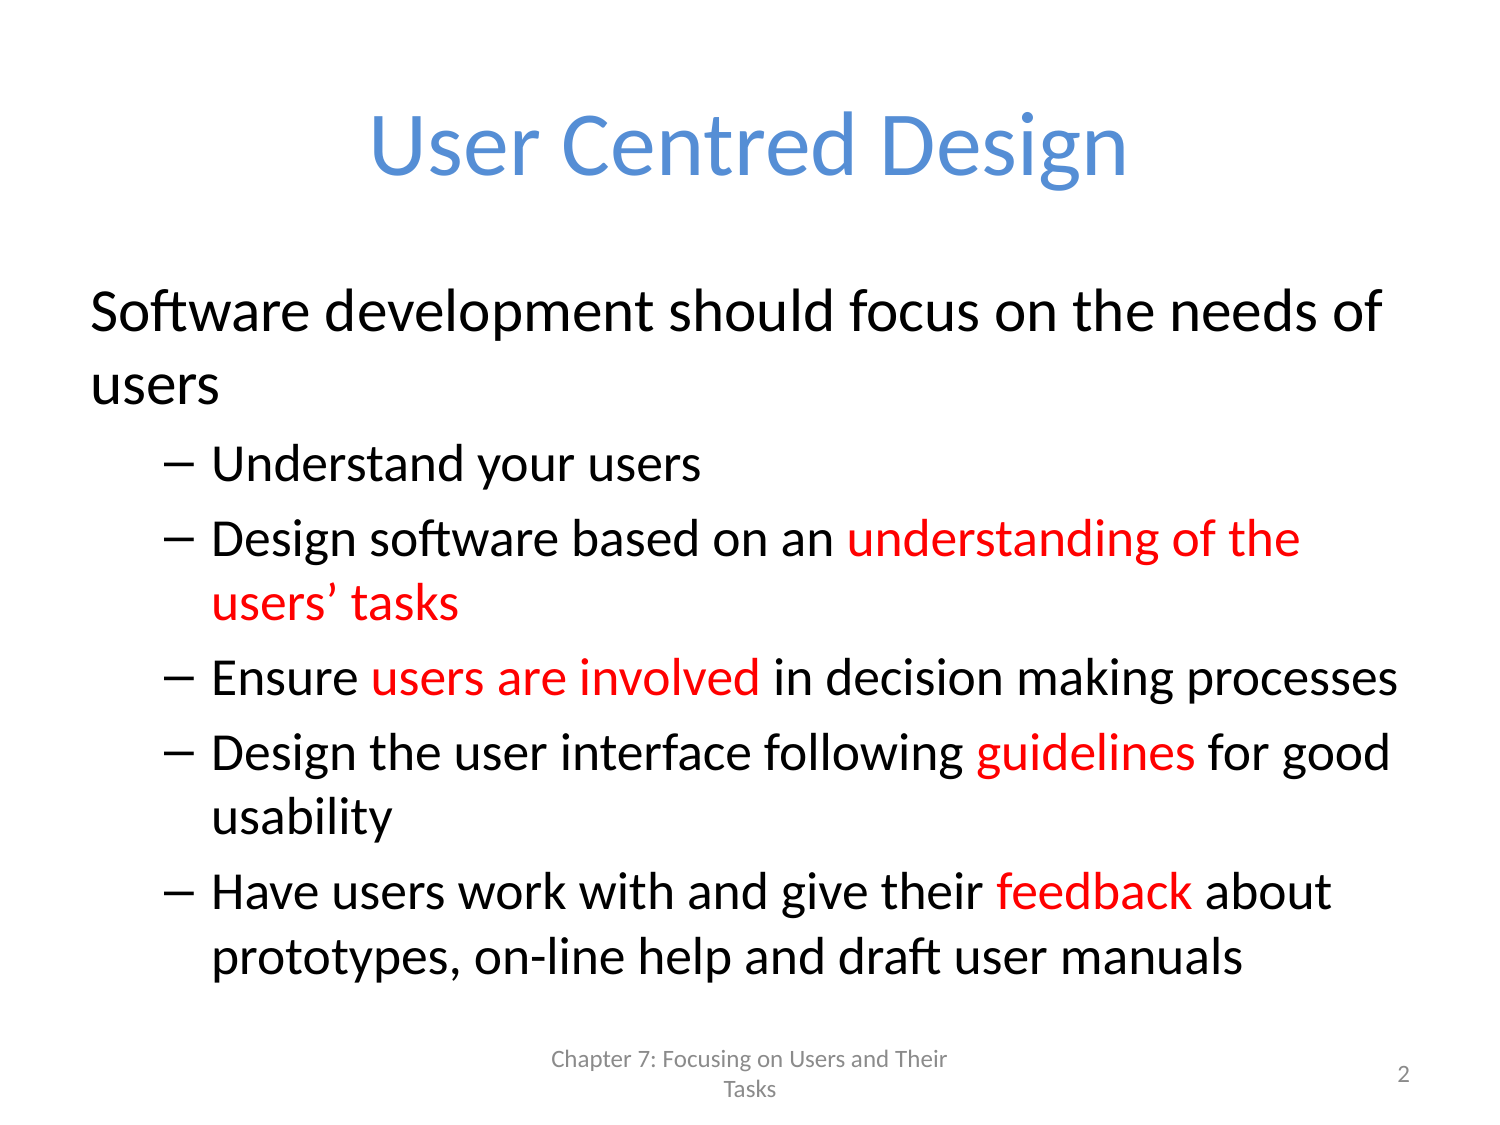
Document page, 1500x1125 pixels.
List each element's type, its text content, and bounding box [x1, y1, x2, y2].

title User Centred Design [75, 45, 1425, 233]
footer Chapter 7: Focusing on Users and Their Tasks [512, 1042, 988, 1103]
slide_number 2 [1074, 1042, 1425, 1103]
list Software development should focus on the needs of users Understand your users Design software based on an understanding of the users’ tasks Ensure users are involved in decision making processes Design the user interface following guidelines for good usability Have users work with and give their feedback about prototypes, on-line help and draft user manuals [75, 262, 1425, 1005]
